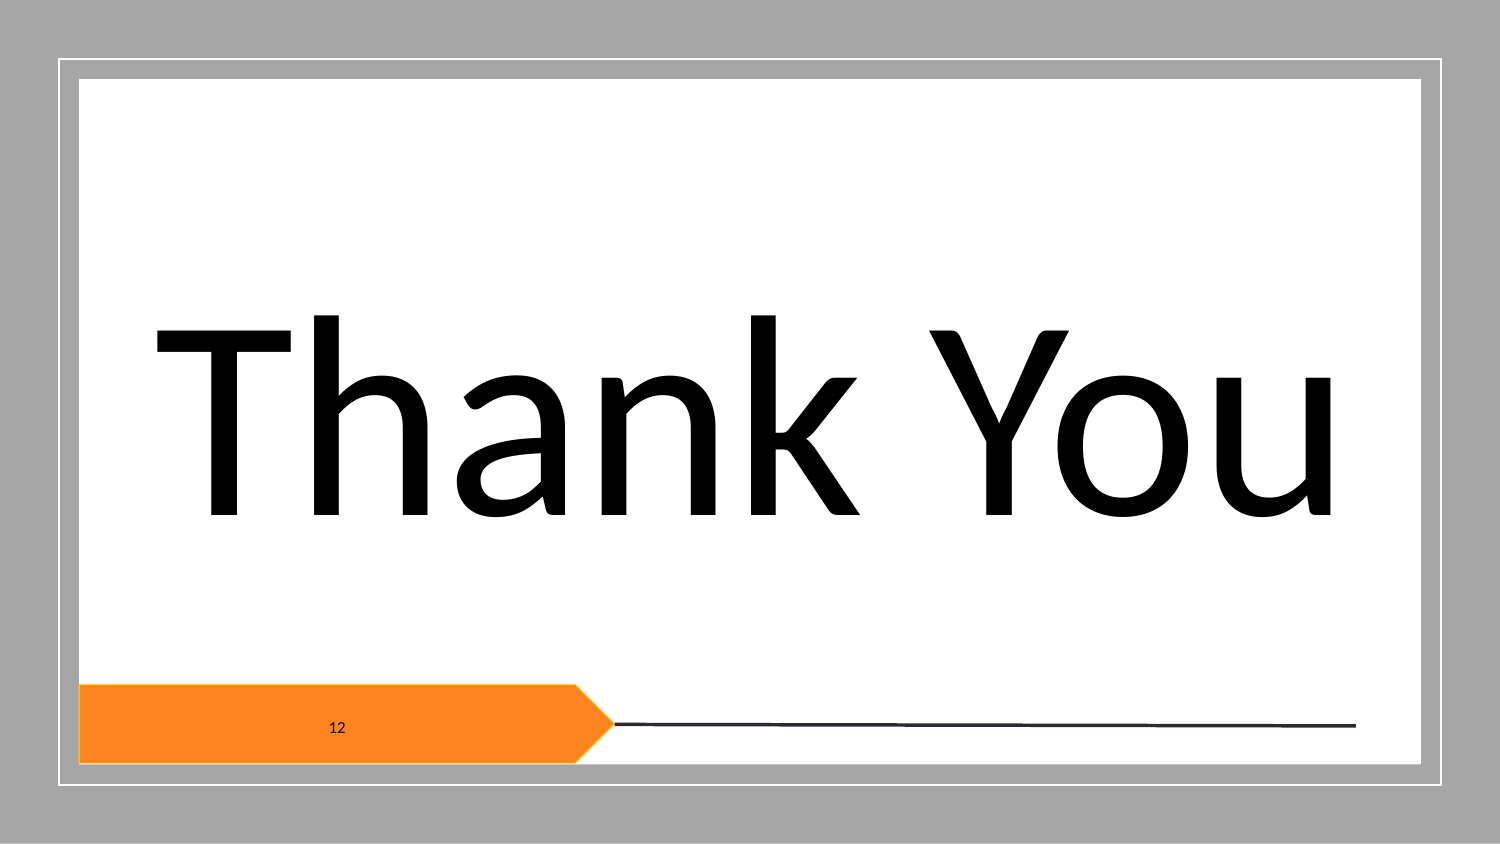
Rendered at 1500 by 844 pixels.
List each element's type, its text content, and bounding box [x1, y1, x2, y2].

text_box [78, 78, 1422, 766]
text_box 12 [79, 684, 615, 764]
text_box [58, 58, 1442, 786]
text_box [0, 0, 1500, 844]
text_box Thank You [83, 220, 1421, 580]
